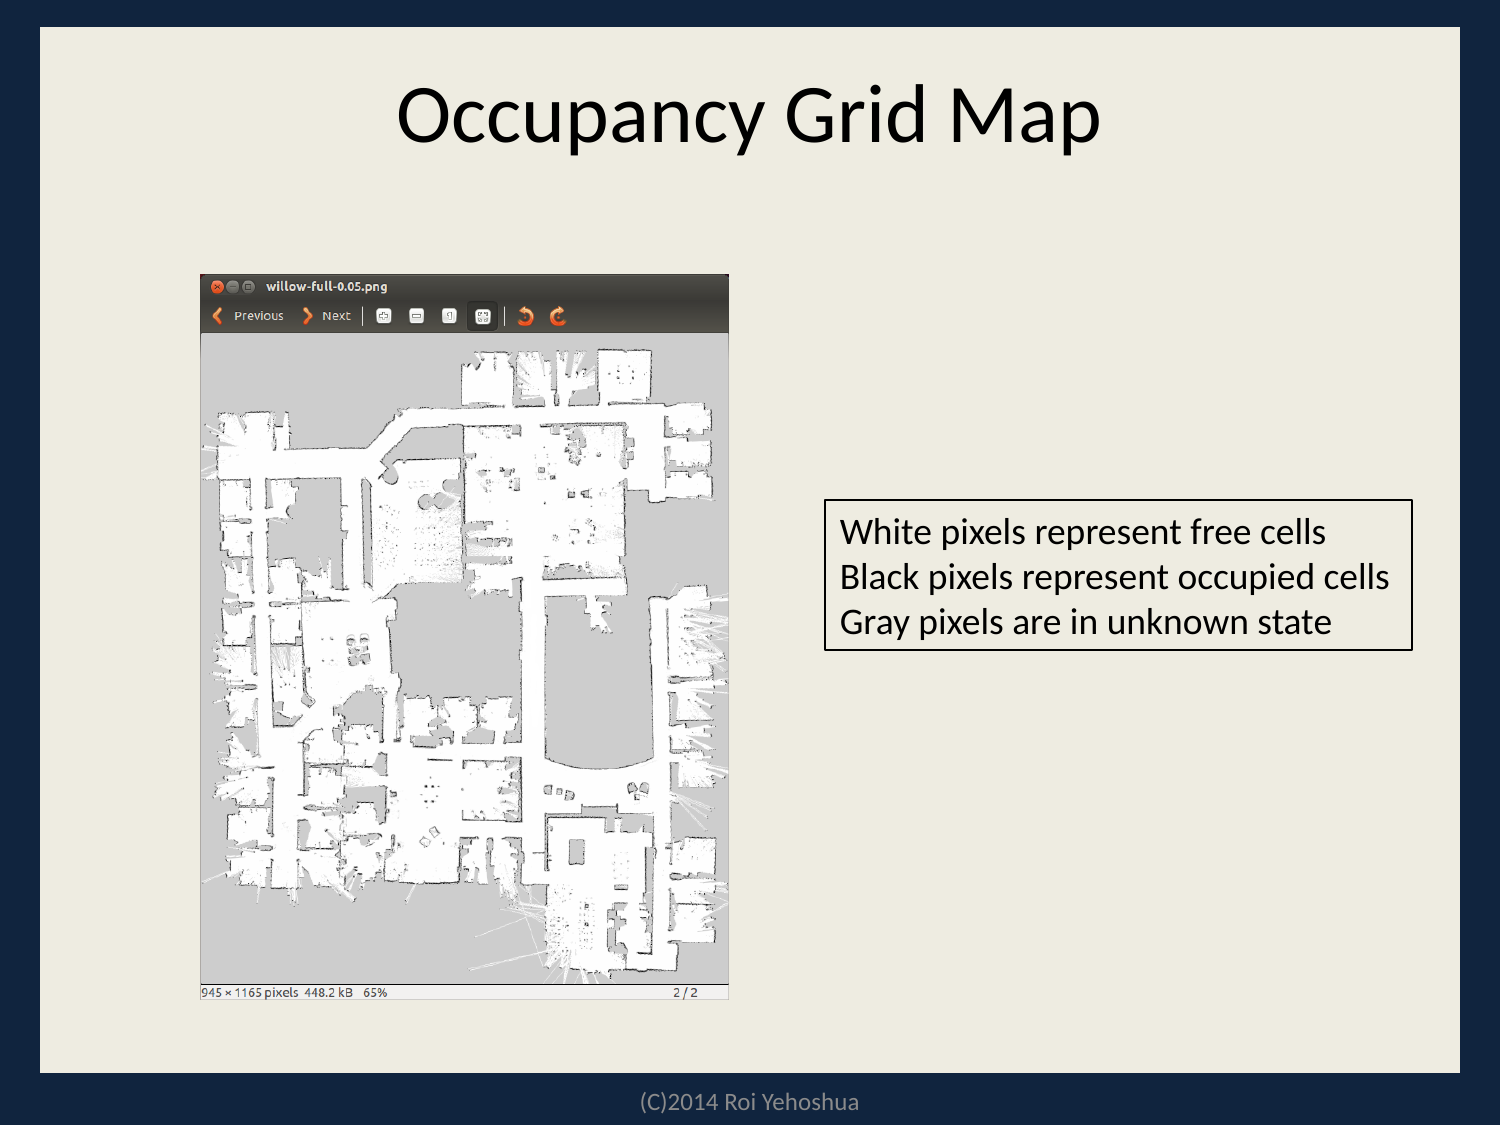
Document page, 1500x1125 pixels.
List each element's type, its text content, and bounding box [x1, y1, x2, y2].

footer (C)2014 Roi Yehoshua [512, 1074, 988, 1125]
text_box White pixels represent free cells Black pixels represent occupied cells Gray pixels are in unknown state [824, 499, 1413, 650]
title Occupancy Grid Map [37, 31, 1463, 188]
picture [199, 274, 730, 1001]
